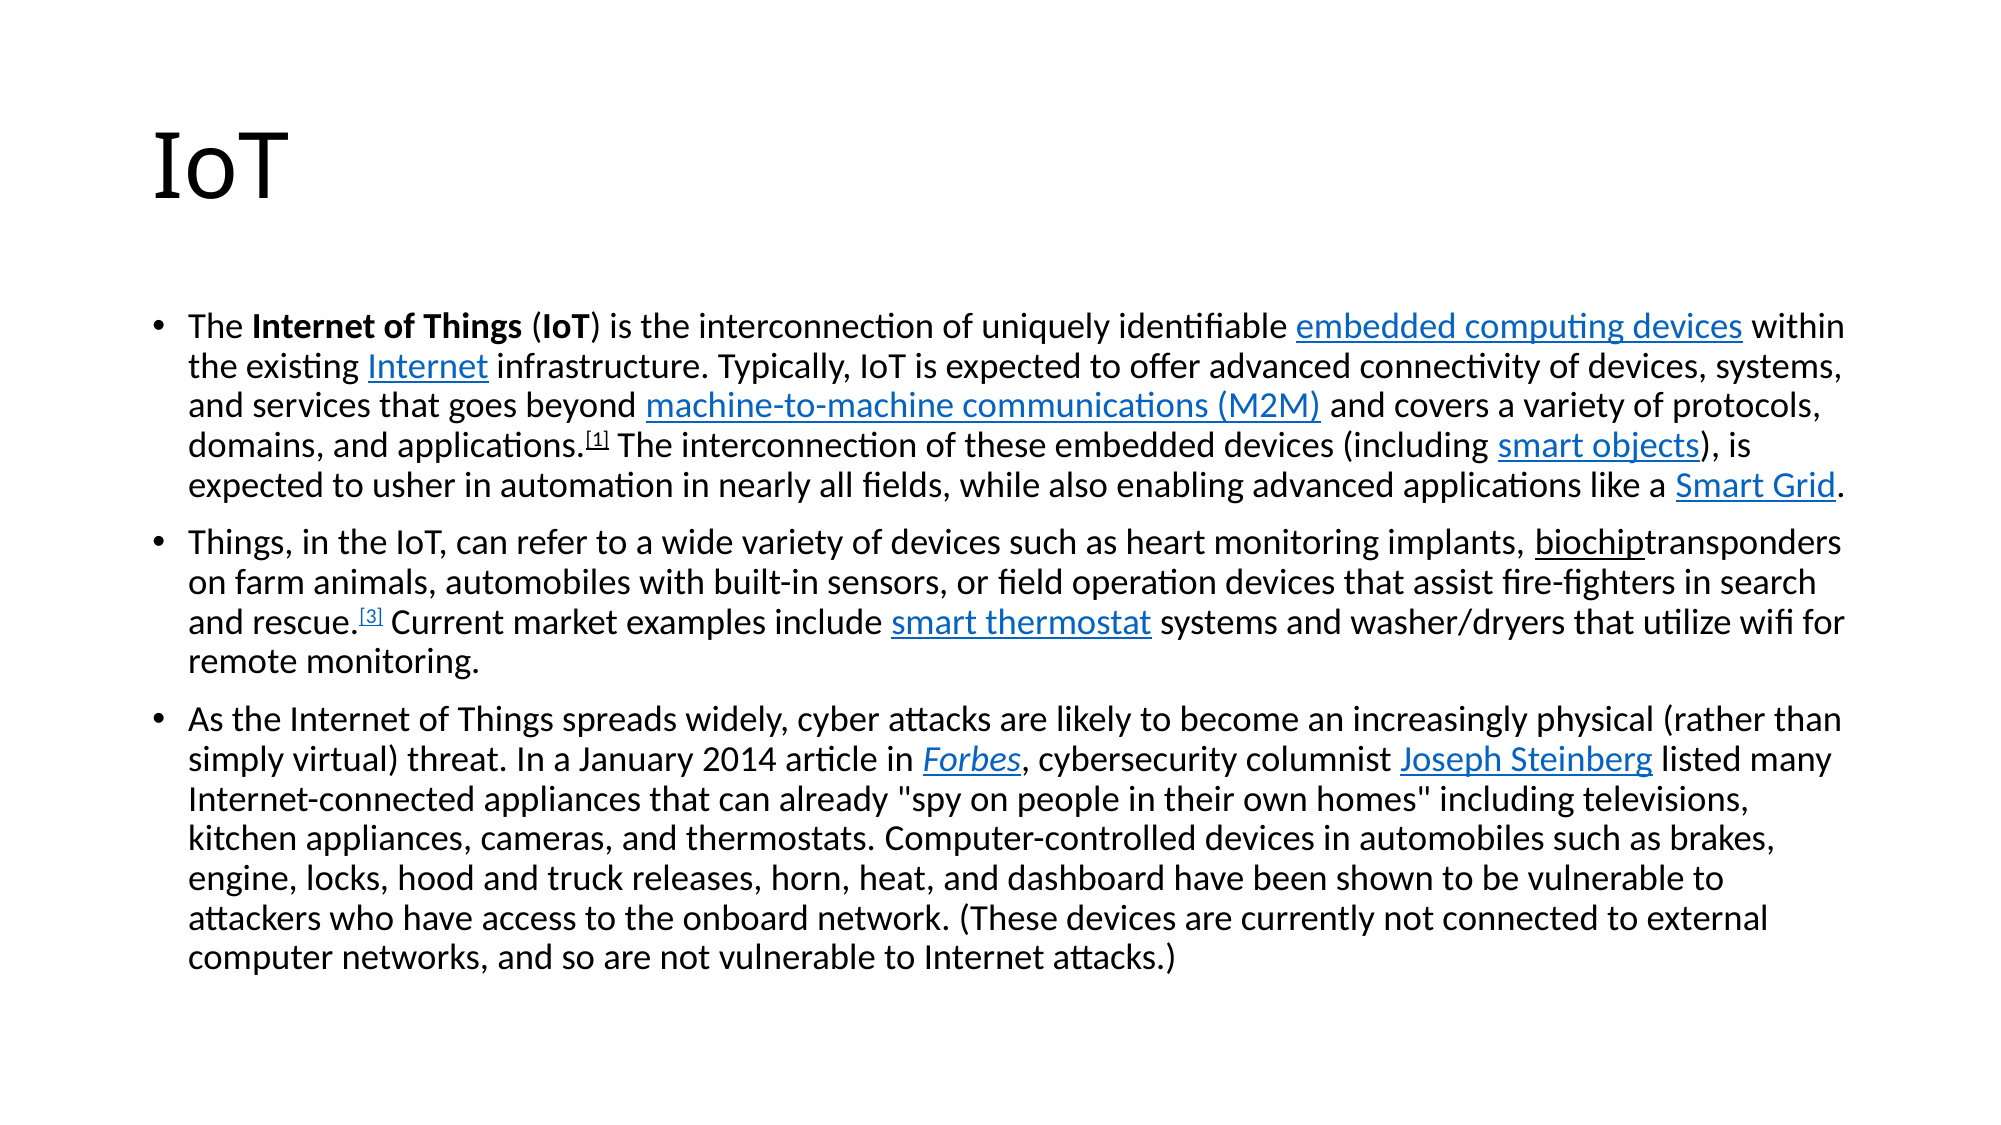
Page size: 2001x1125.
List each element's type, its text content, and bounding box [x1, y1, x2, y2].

list The Internet of Things (IoT) is the interconnection of uniquely identifiable embedded computing devices within the existing Internet infrastructure. Typically, IoT is expected to offer advanced connectivity of devices, systems, and services that goes beyond machine-to-machine communications (M2M) and covers a variety of protocols, domains, and applications.[1] The interconnection of these embedded devices (including smart objects), is expected to usher in automation in nearly all fields, while also enabling advanced applications like a Smart Grid. Things, in the IoT, can refer to a wide variety of devices such as heart monitoring implants, biochiptransponders on farm animals, automobiles with built-in sensors, or field operation devices that assist fire-fighters in search and rescue.[3] Current market examples include smart thermostat systems and washer/dryers that utilize wifi for remote monitoring. As the Internet of Things spreads widely, cyber attacks are likely to become an increasingly physical (rather than simply virtual) threat. In a January 2014 article in Forbes, cybersecurity columnist Joseph Steinberg listed many Internet-connected appliances that can already "spy on people in their own homes" including televisions, kitchen appliances, cameras, and thermostats. Computer-controlled devices in automobiles such as brakes, engine, locks, hood and truck releases, horn, heat, and dashboard have been shown to be vulnerable to attackers who have access to the onboard network. (These devices are currently not connected to external computer networks, and so are not vulnerable to Internet attacks.) [137, 299, 1863, 1014]
title IoT [137, 59, 1863, 278]
